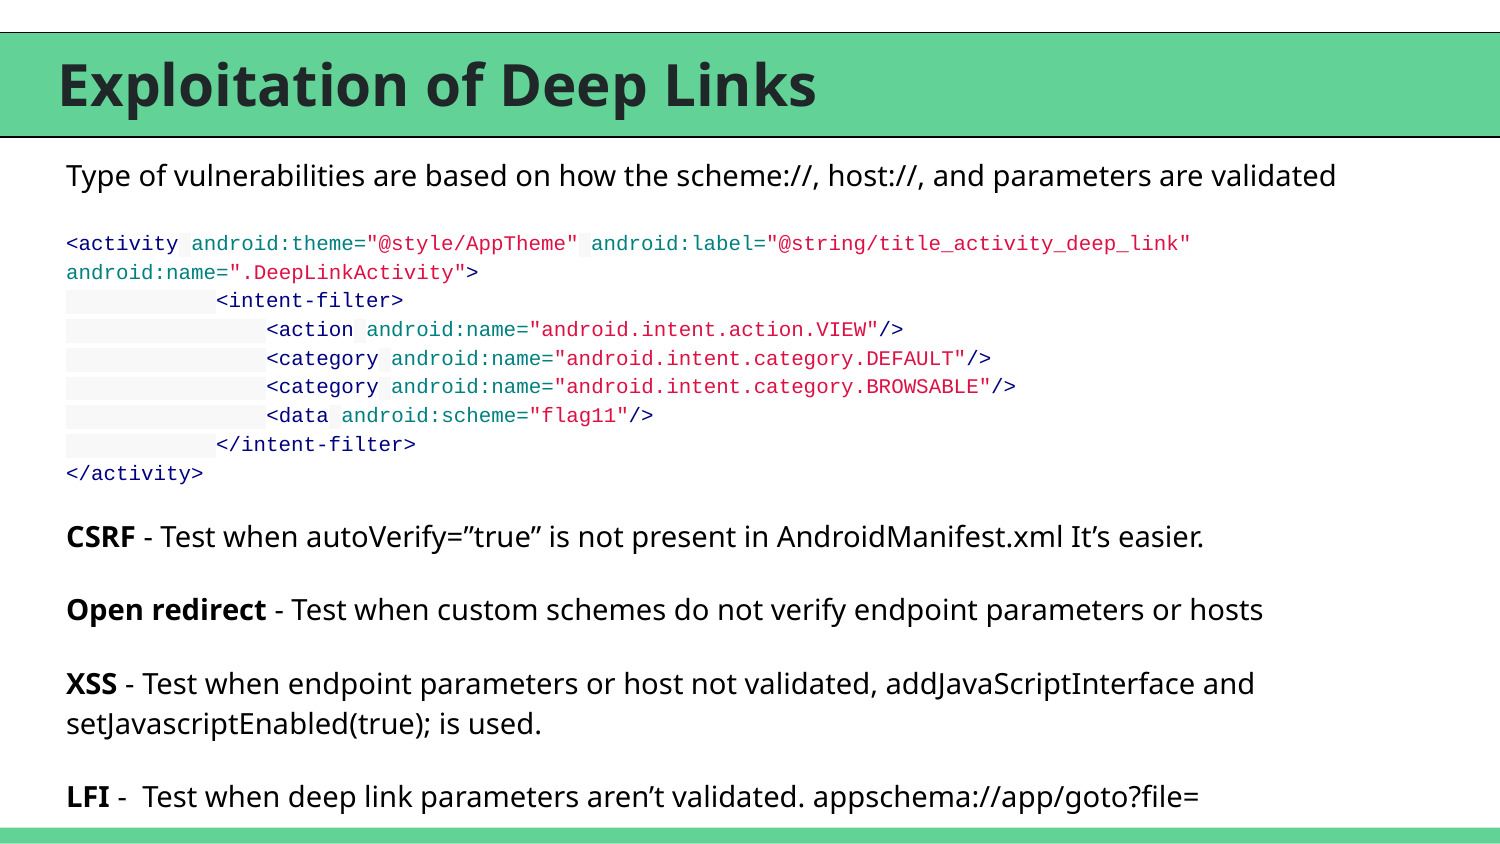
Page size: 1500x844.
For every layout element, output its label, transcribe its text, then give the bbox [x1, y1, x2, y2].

list Type of vulnerabilities are based on how the scheme://, host://, and parameters are validated <activity android:theme="@style/AppTheme" android:label="@string/title_activity_deep_link" android:name=".DeepLinkActivity"> <intent-filter> <action android:name="android.intent.action.VIEW"/> <category android:name="android.intent.category.DEFAULT"/> <category android:name="android.intent.category.BROWSABLE"/> <data android:scheme="flag11"/> </intent-filter> </activity> CSRF - Test when autoVerify=”true” is not present in AndroidManifest.xml It’s easier. Open redirect - Test when custom schemes do not verify endpoint parameters or hosts XSS - Test when endpoint parameters or host not validated, addJavaScriptInterface and setJavascriptEnabled(true); is used. LFI - Test when deep link parameters aren’t validated. appschema://app/goto?file= [51, 138, 1449, 828]
title Exploitation of Deep Links [0, 32, 1500, 138]
